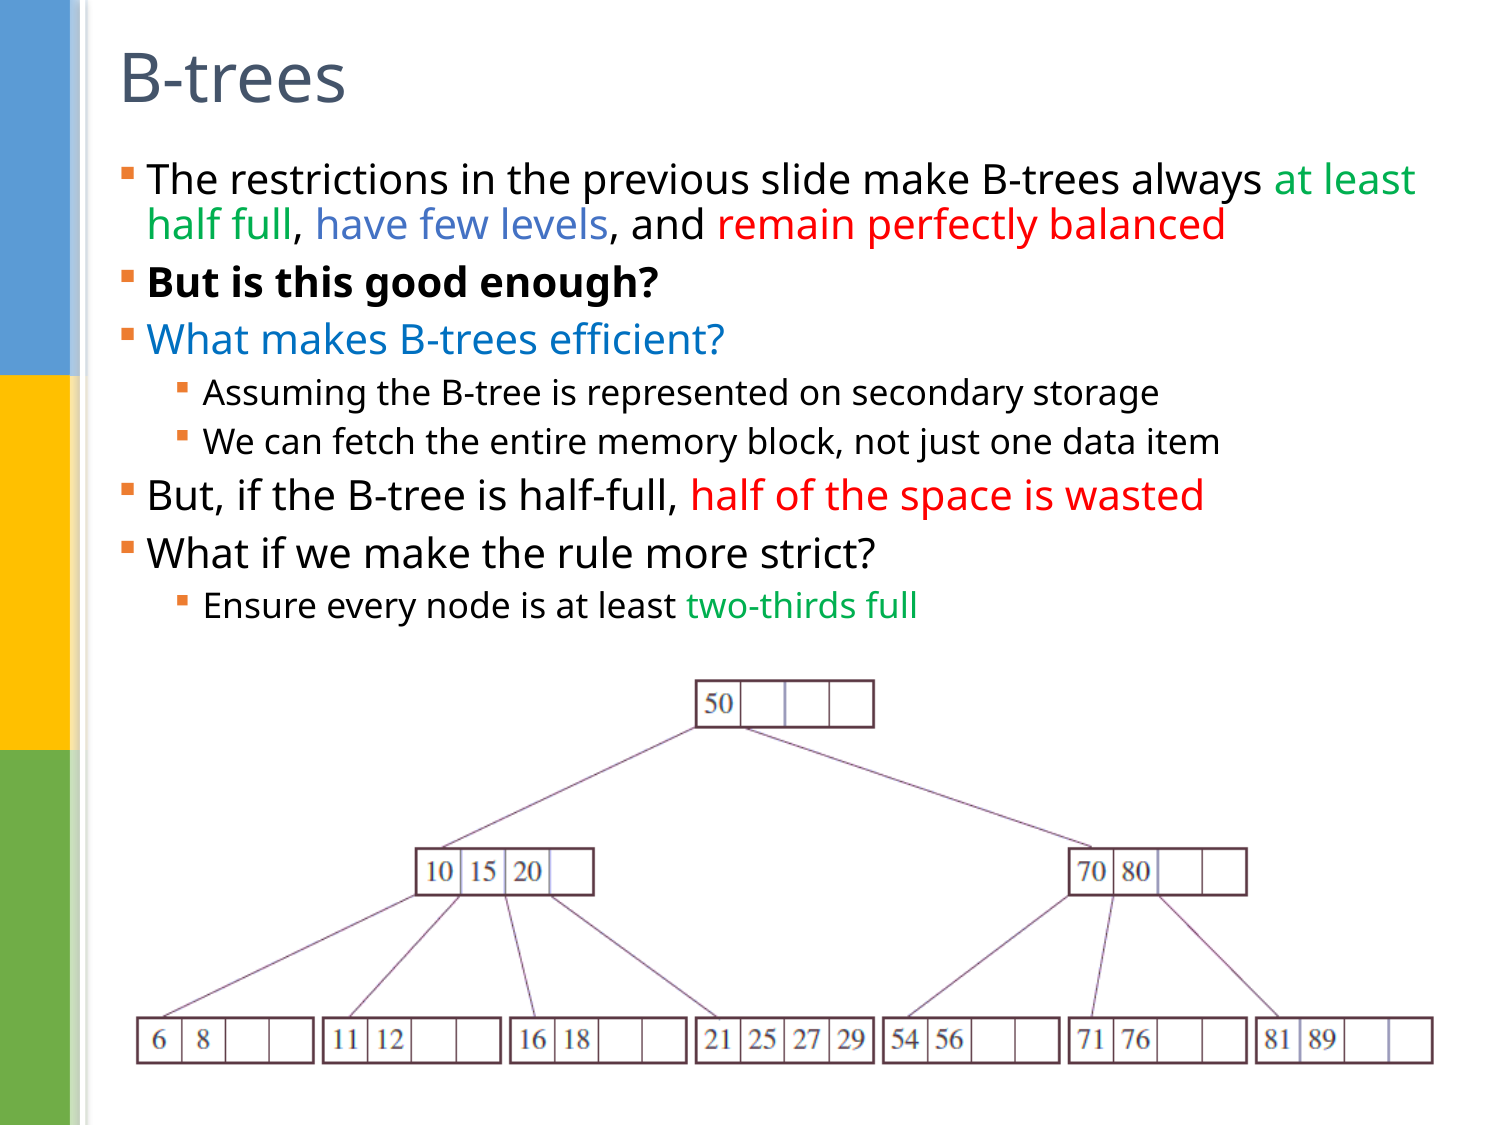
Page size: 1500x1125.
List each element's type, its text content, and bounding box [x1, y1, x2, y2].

title B-trees [103, 23, 1397, 126]
picture [118, 640, 1449, 1122]
list The restrictions in the previous slide make B-trees always at least half full, have few levels, and remain perfectly balanced But is this good enough? What makes B-trees efficient? Assuming the B-tree is represented on secondary storage We can fetch the entire memory block, not just one data item But, if the B-tree is half-full, half of the space is wasted What if we make the rule more strict? Ensure every node is at least two-thirds full [103, 151, 1441, 1027]
